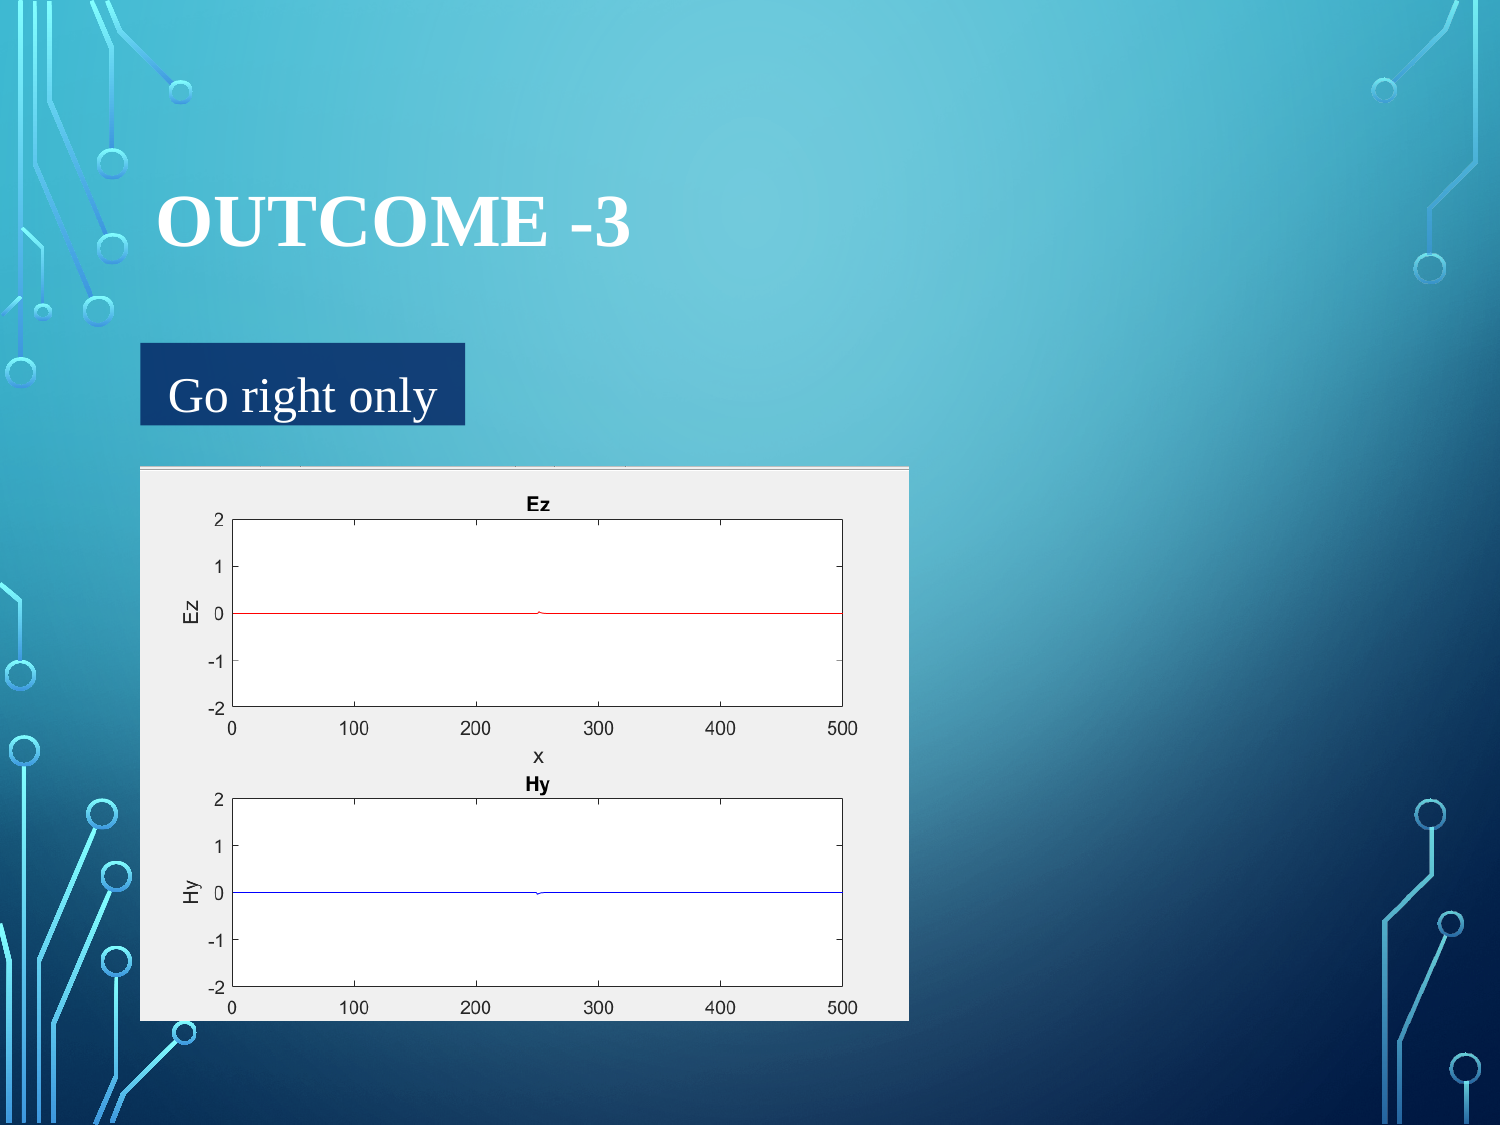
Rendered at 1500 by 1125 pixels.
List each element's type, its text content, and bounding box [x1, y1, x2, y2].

list Go right only [140, 342, 466, 426]
title Outcome -3 [140, 101, 1360, 344]
picture [140, 466, 909, 1022]
